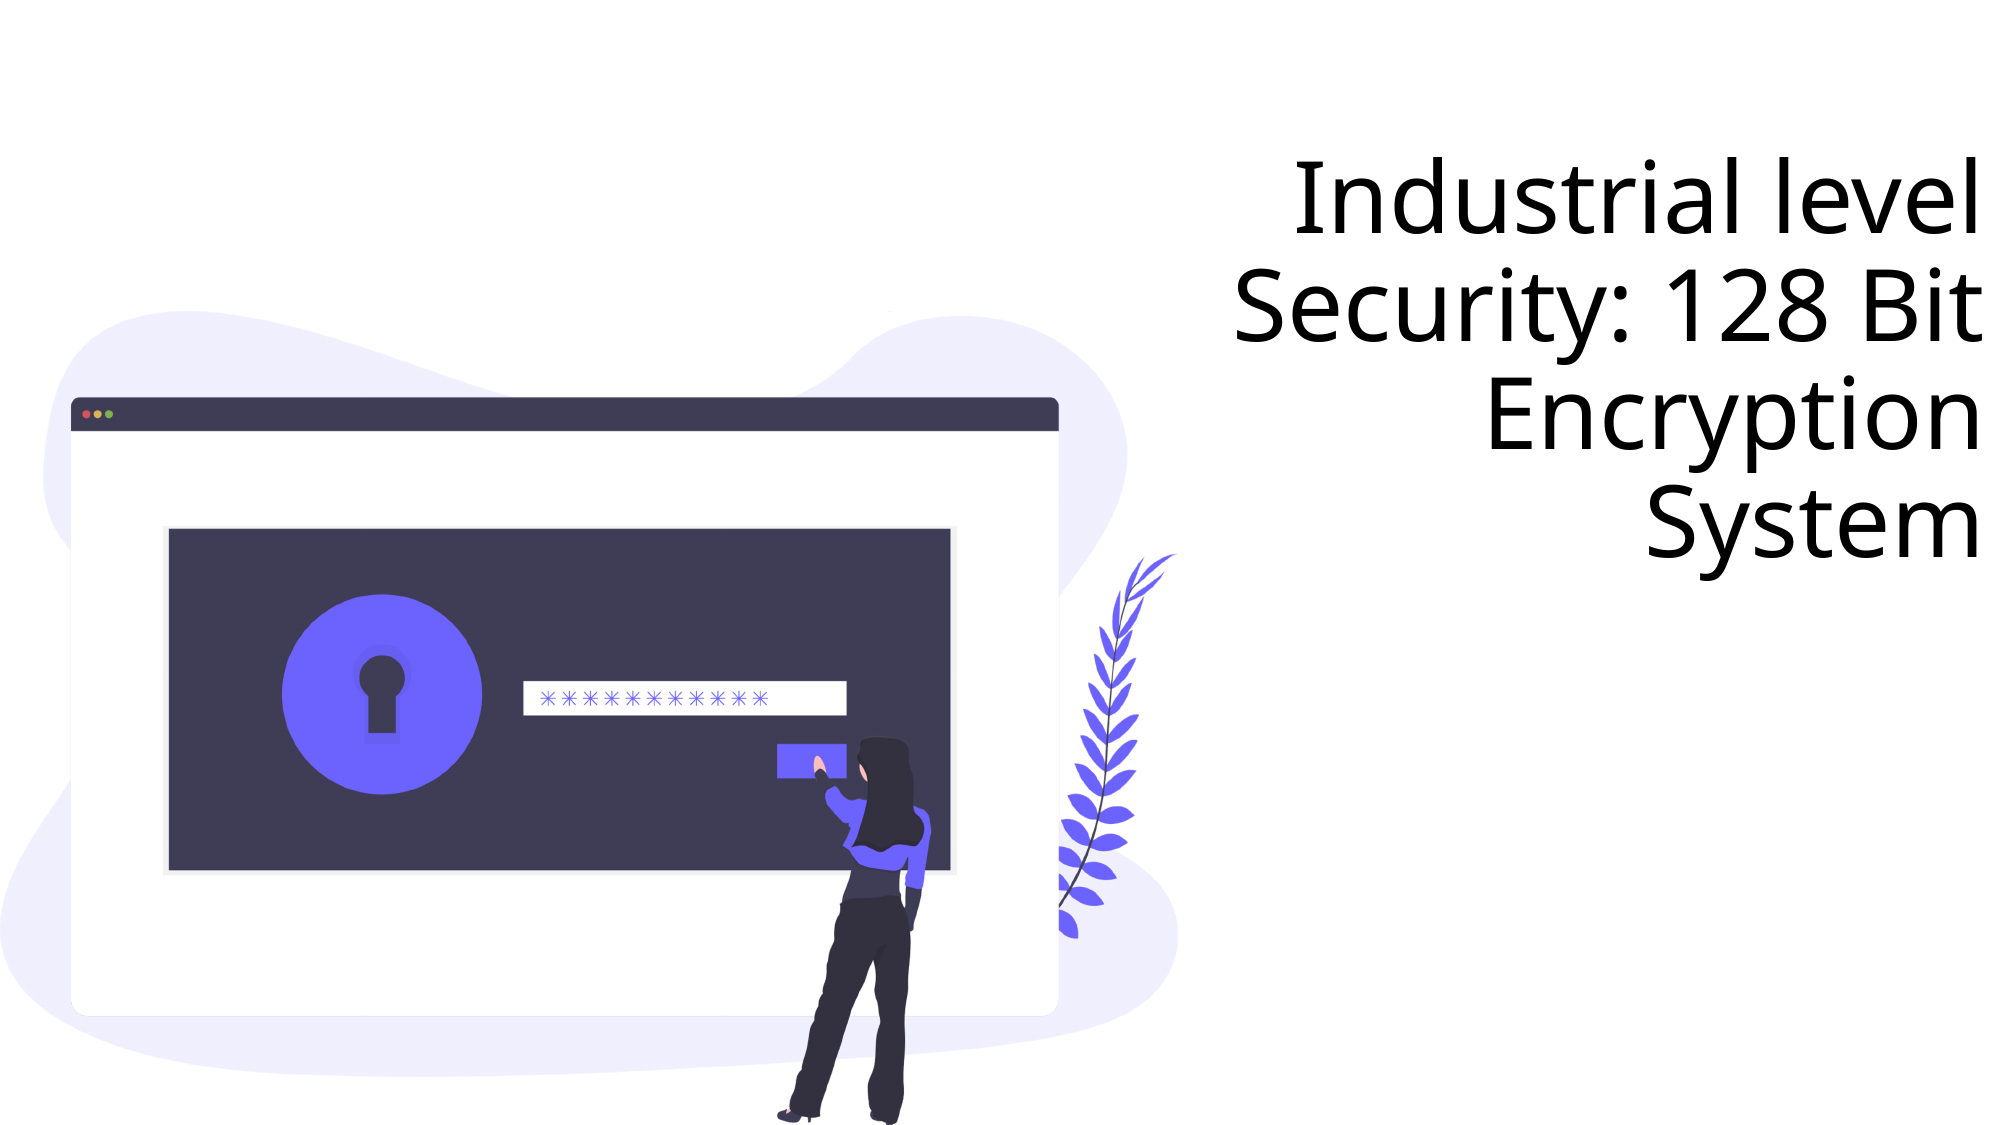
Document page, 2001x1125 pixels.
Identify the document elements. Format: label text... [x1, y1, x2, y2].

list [0, 311, 1178, 1125]
title Industrial level Security: 128 Bit Encryption System [1217, 8, 2000, 719]
